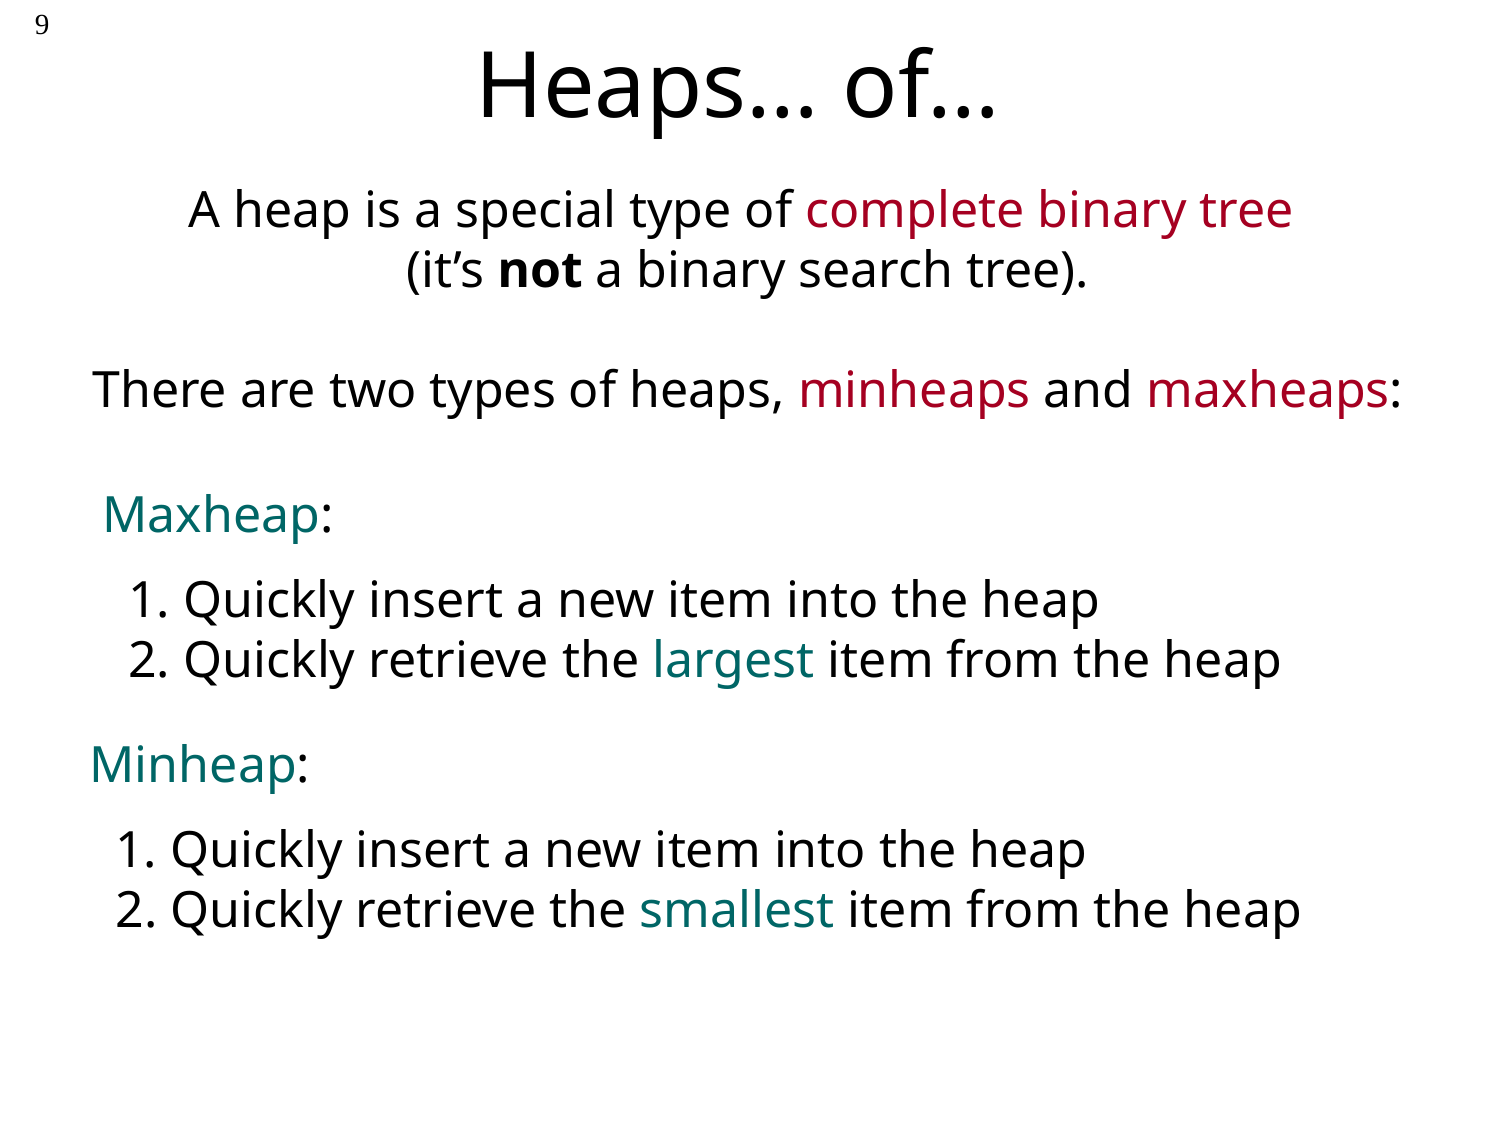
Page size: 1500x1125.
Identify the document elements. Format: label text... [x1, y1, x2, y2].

text_box Maxheap: 1. Quickly insert a new item into the heap 2. Quickly retrieve the largest item from the heap [87, 475, 1493, 695]
title Heaps… of… [112, 0, 1388, 170]
slide_number 9 [0, 0, 65, 73]
text_box Minheap: 1. Quickly insert a new item into the heap 2. Quickly retrieve the smallest item from the heap [74, 725, 1480, 945]
text_box A heap is a special type of complete binary tree (it’s not a binary search tree). There are two types of heaps, minheaps and maxheaps: [66, 170, 1430, 485]
